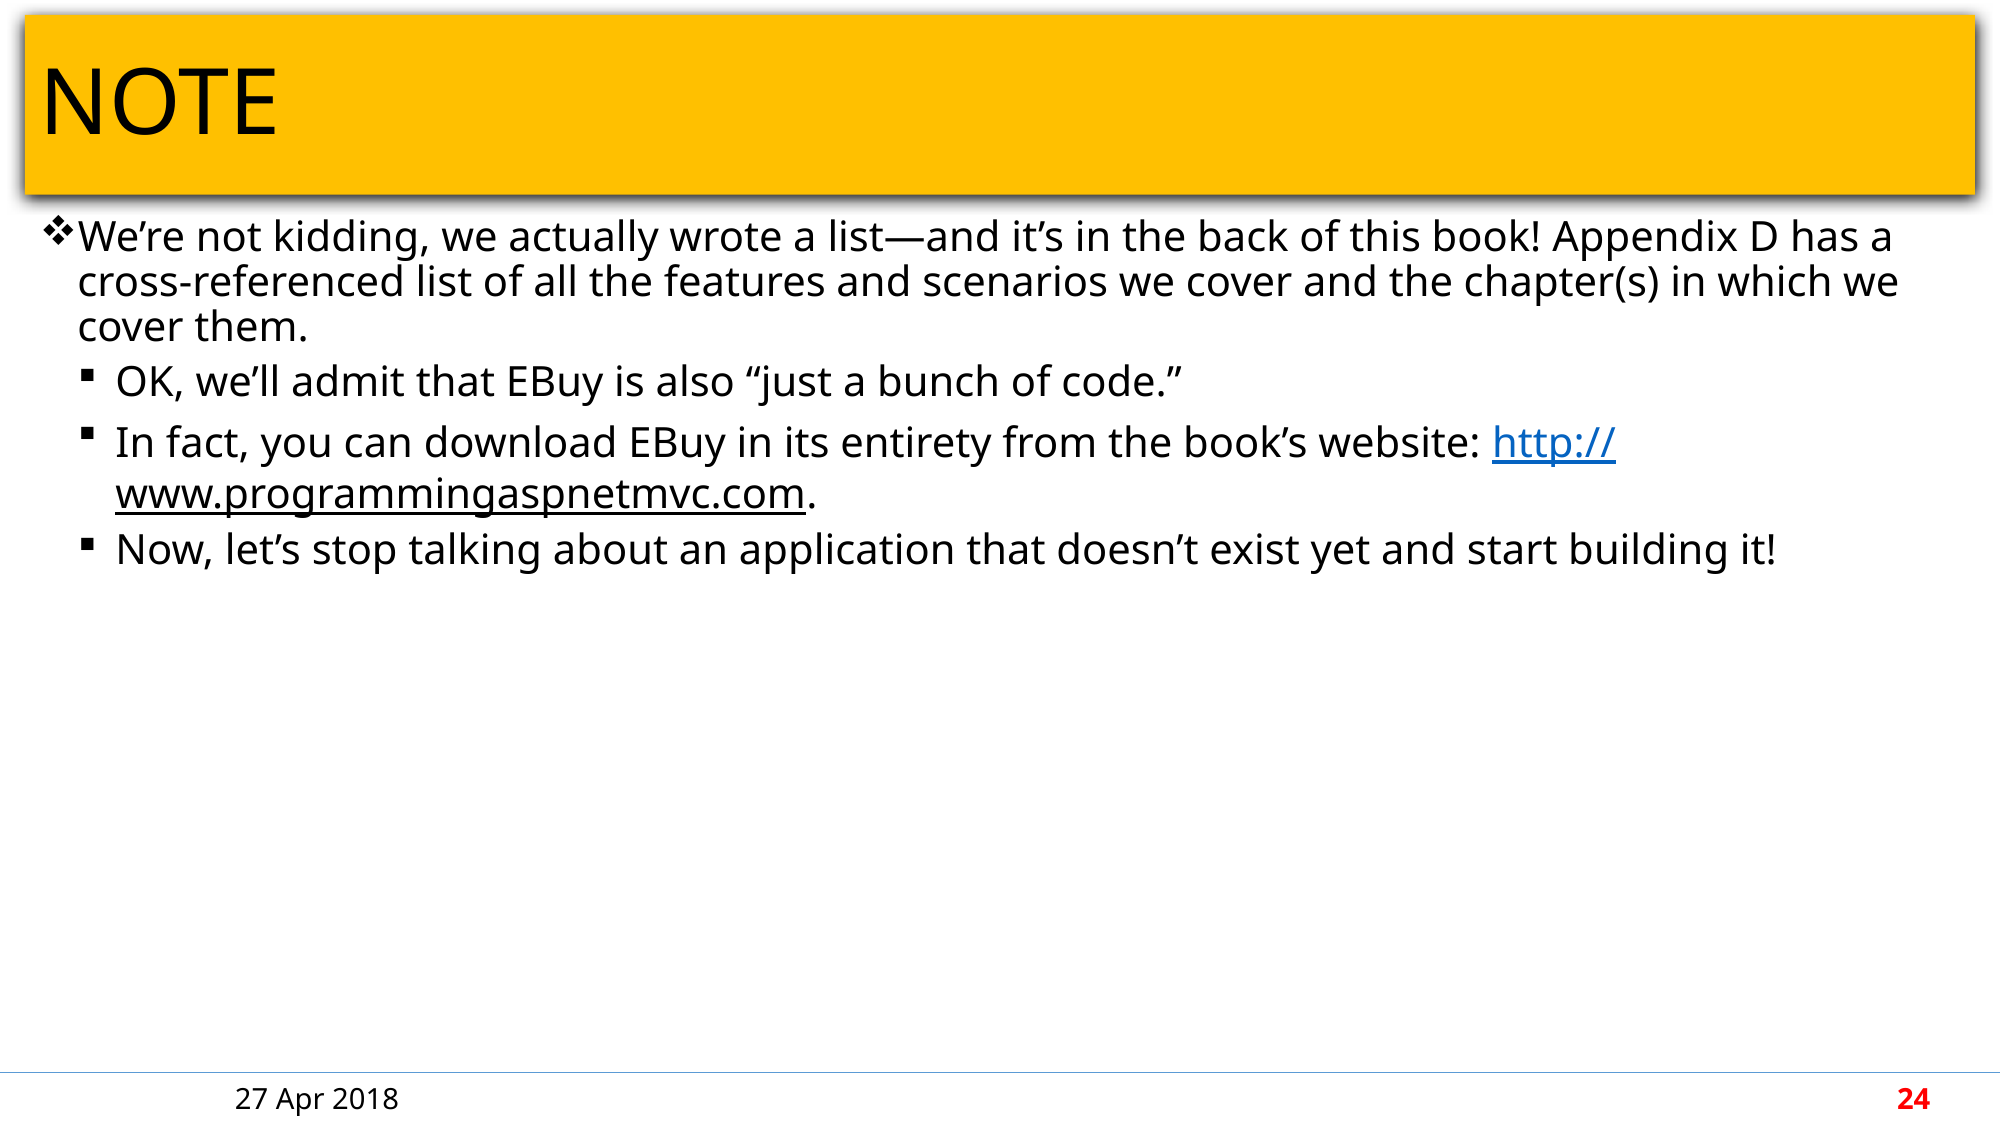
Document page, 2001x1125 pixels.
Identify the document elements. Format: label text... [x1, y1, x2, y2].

list We’re not kidding, we actually wrote a list—and it’s in the back of this book! Appendix D has a cross-referenced list of all the features and scenarios we cover and the chapter(s) in which we cover them. OK, we’ll admit that EBuy is also “just a bunch of code.” In fact, you can download EBuy in its entirety from the book’s website: http://www.programmingaspnetmvc.com. Now, let’s stop talking about an application that doesn’t exist yet and start building it! [24, 208, 1975, 1063]
slide_number 24 [1495, 1072, 1946, 1115]
title NOTE [24, 14, 1975, 195]
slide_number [220, 1072, 671, 1115]
